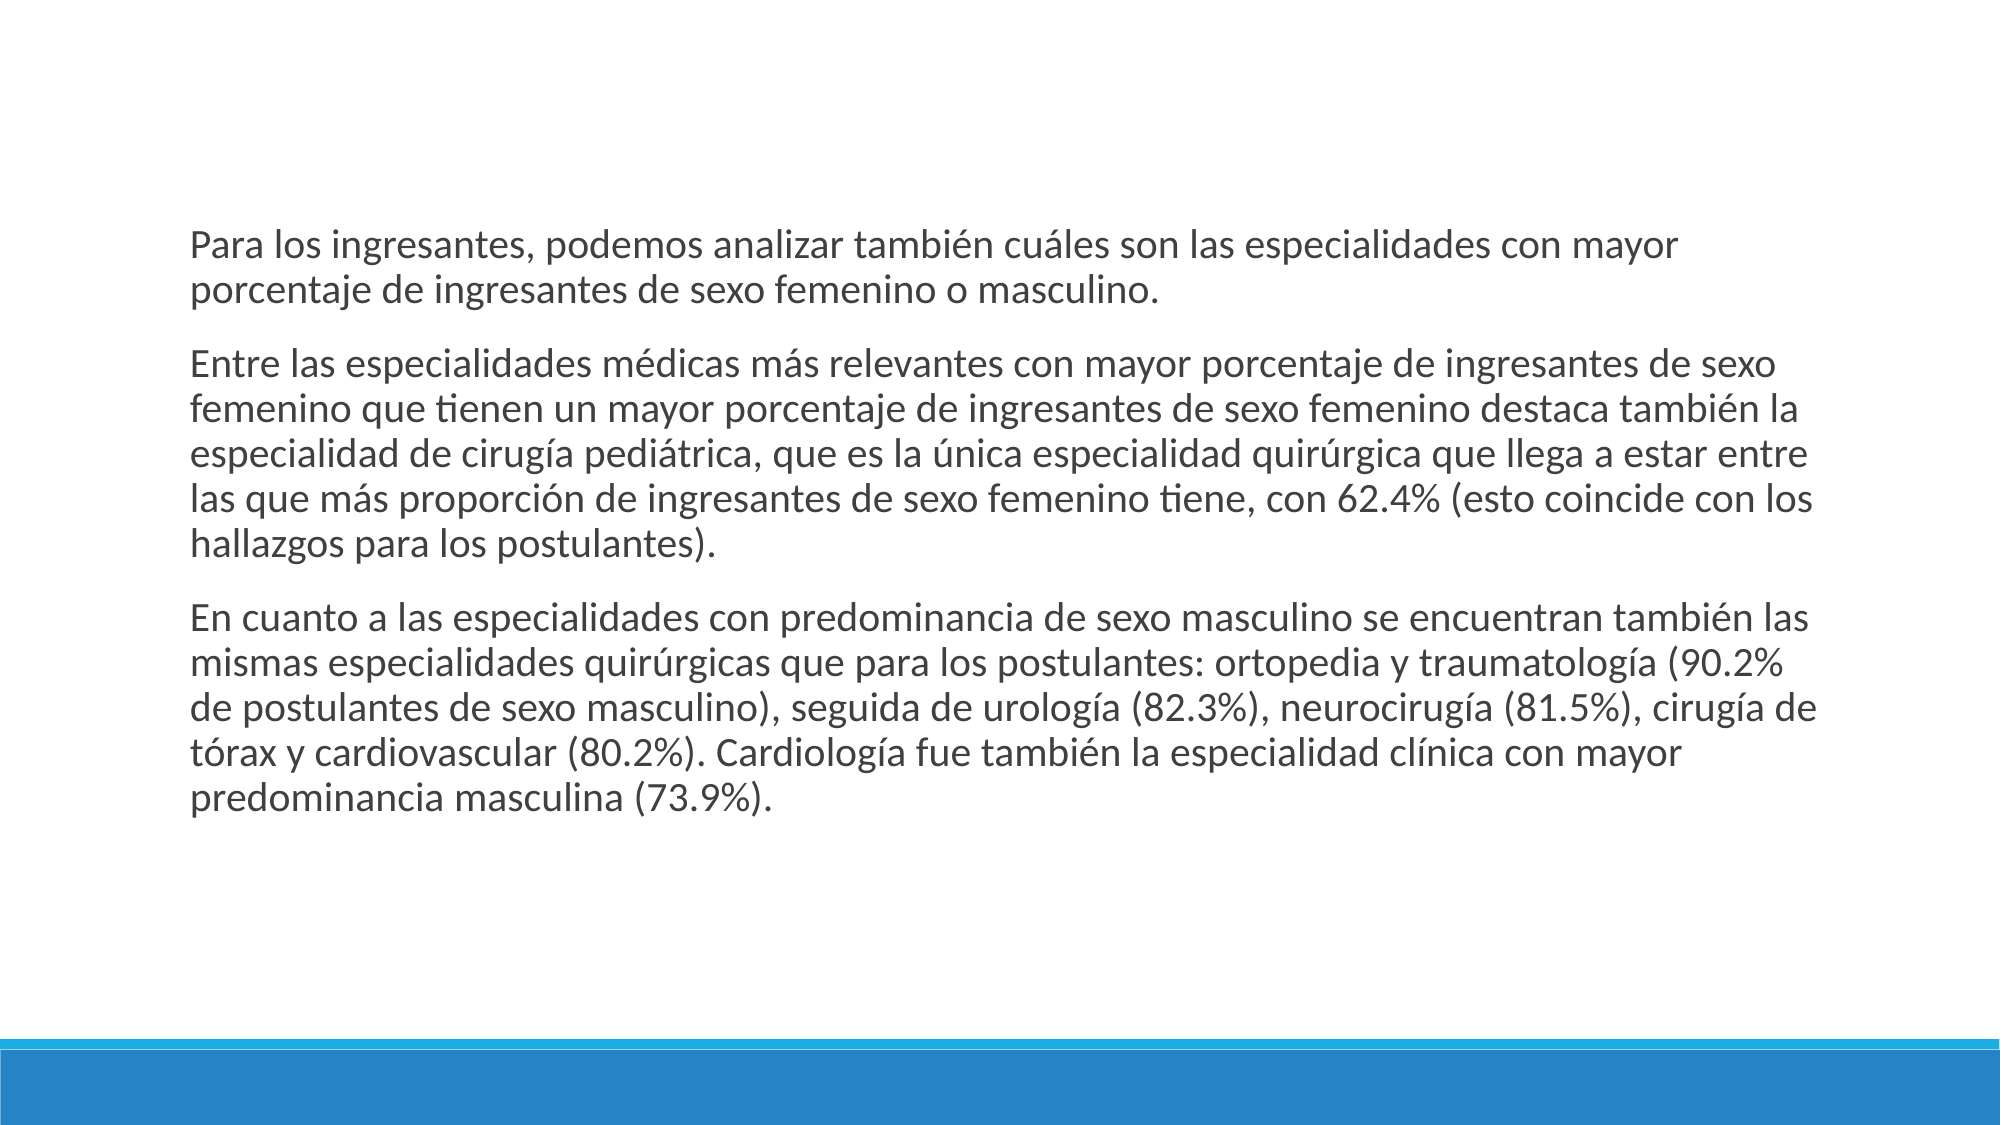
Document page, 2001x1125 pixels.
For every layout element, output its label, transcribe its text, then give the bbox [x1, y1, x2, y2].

list Para los ingresantes, podemos analizar también cuáles son las especialidades con mayor porcentaje de ingresantes de sexo femenino o masculino. Entre las especialidades médicas más relevantes con mayor porcentaje de ingresantes de sexo femenino que tienen un mayor porcentaje de ingresantes de sexo femenino destaca también la especialidad de cirugía pediátrica, que es la única especialidad quirúrgica que llega a estar entre las que más proporción de ingresantes de sexo femenino tiene, con 62.4% (esto coincide con los hallazgos para los postulantes). En cuanto a las especialidades con predominancia de sexo masculino se encuentran también las mismas especialidades quirúrgicas que para los postulantes: ortopedia y traumatología (90.2% de postulantes de sexo masculino), seguida de urología (82.3%), neurocirugía (81.5%), cirugía de tórax y cardiovascular (80.2%). Cardiología fue también la especialidad clínica con mayor predominancia masculina (73.9%). [174, 214, 1825, 875]
